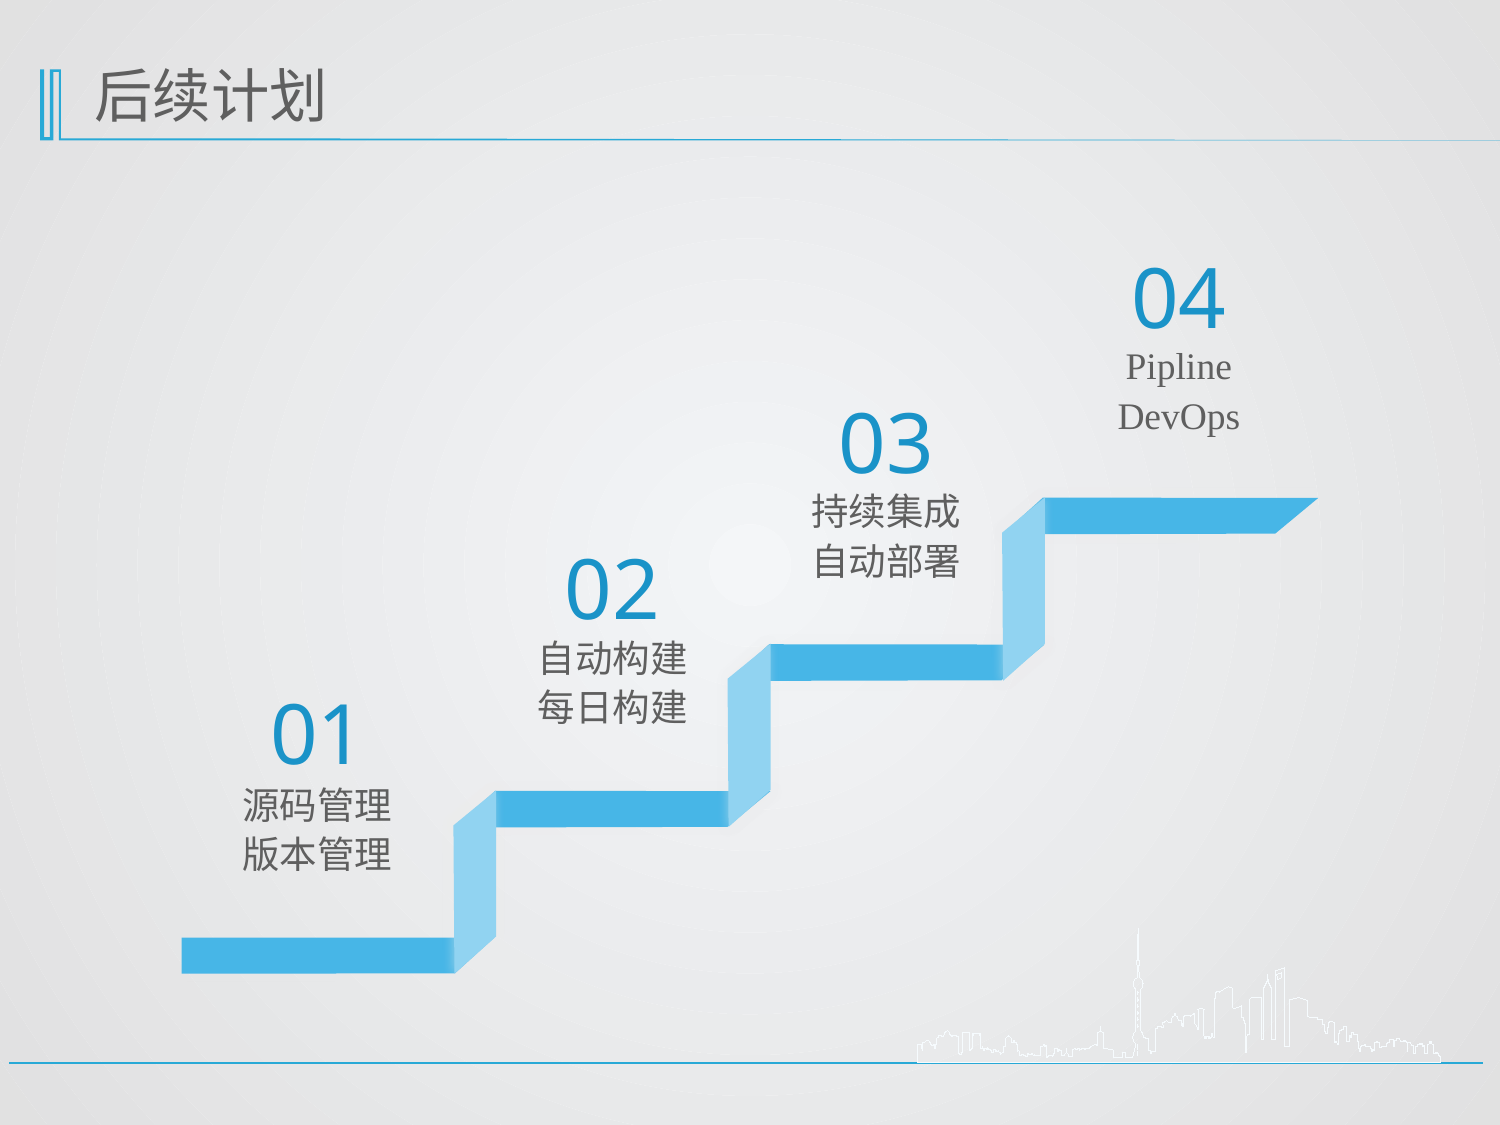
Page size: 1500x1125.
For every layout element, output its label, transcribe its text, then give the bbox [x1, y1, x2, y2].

text_box [1001, 495, 1046, 684]
text_box 自动构建 每日构建 [498, 621, 727, 779]
title 后续计划 [79, 41, 1407, 138]
text_box 04 [1081, 255, 1276, 328]
text_box [1048, 496, 1322, 536]
text_box 02 [515, 546, 710, 619]
text_box 01 [220, 691, 415, 764]
text_box 03 [789, 400, 984, 473]
text_box [499, 789, 722, 829]
text_box 持续集成 自动部署 [772, 474, 1001, 633]
text_box [180, 936, 447, 975]
text_box [452, 788, 498, 976]
text_box [775, 643, 996, 682]
text_box Pipline DevOps [1065, 328, 1293, 487]
text_box [727, 641, 772, 830]
text_box 源码管理 版本管理 [203, 767, 432, 926]
